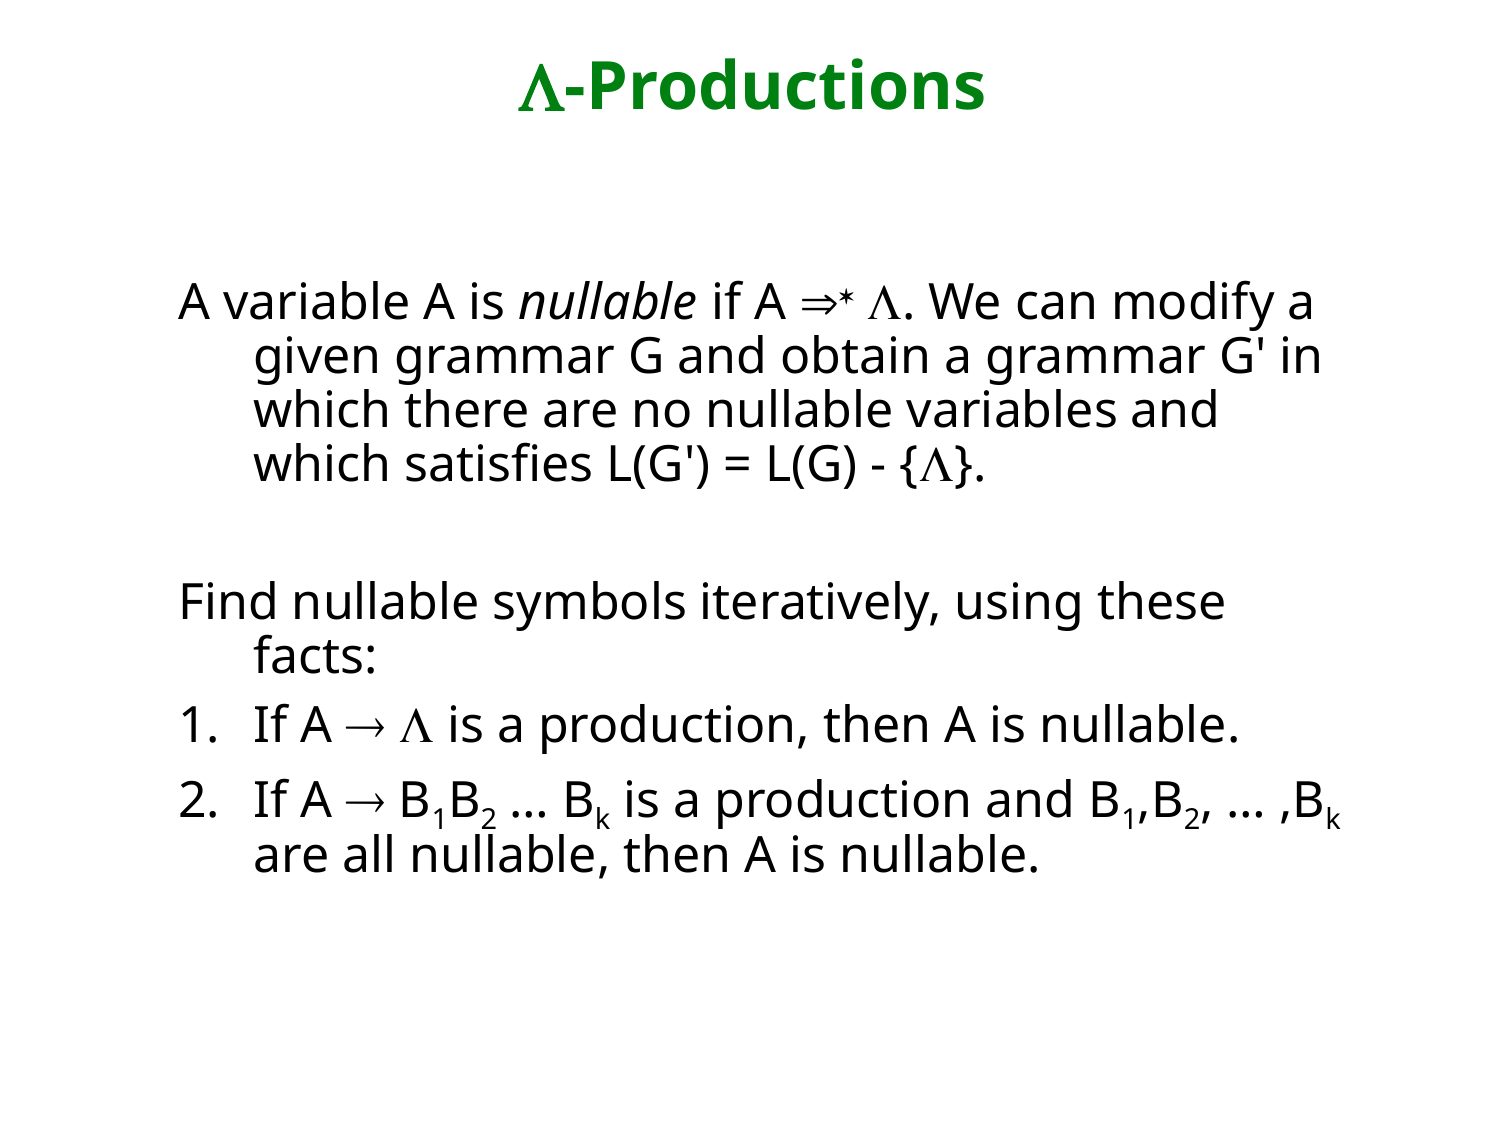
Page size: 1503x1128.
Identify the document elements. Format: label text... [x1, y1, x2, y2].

title L-Productions [502, 49, 1003, 130]
list A variable A is nullable if A Þ* L. We can modify a given grammar G and obtain a grammar G' in which there are no nullable variables and which satisfies L(G') = L(G) - {L}. Find nullable symbols iteratively, using these facts: If A ® L is a production, then A is nullable. If A ® B1B2 … Bk is a production and B1,B2, … ,Bk are all nullable, then A is nullable. [161, 198, 1377, 990]
